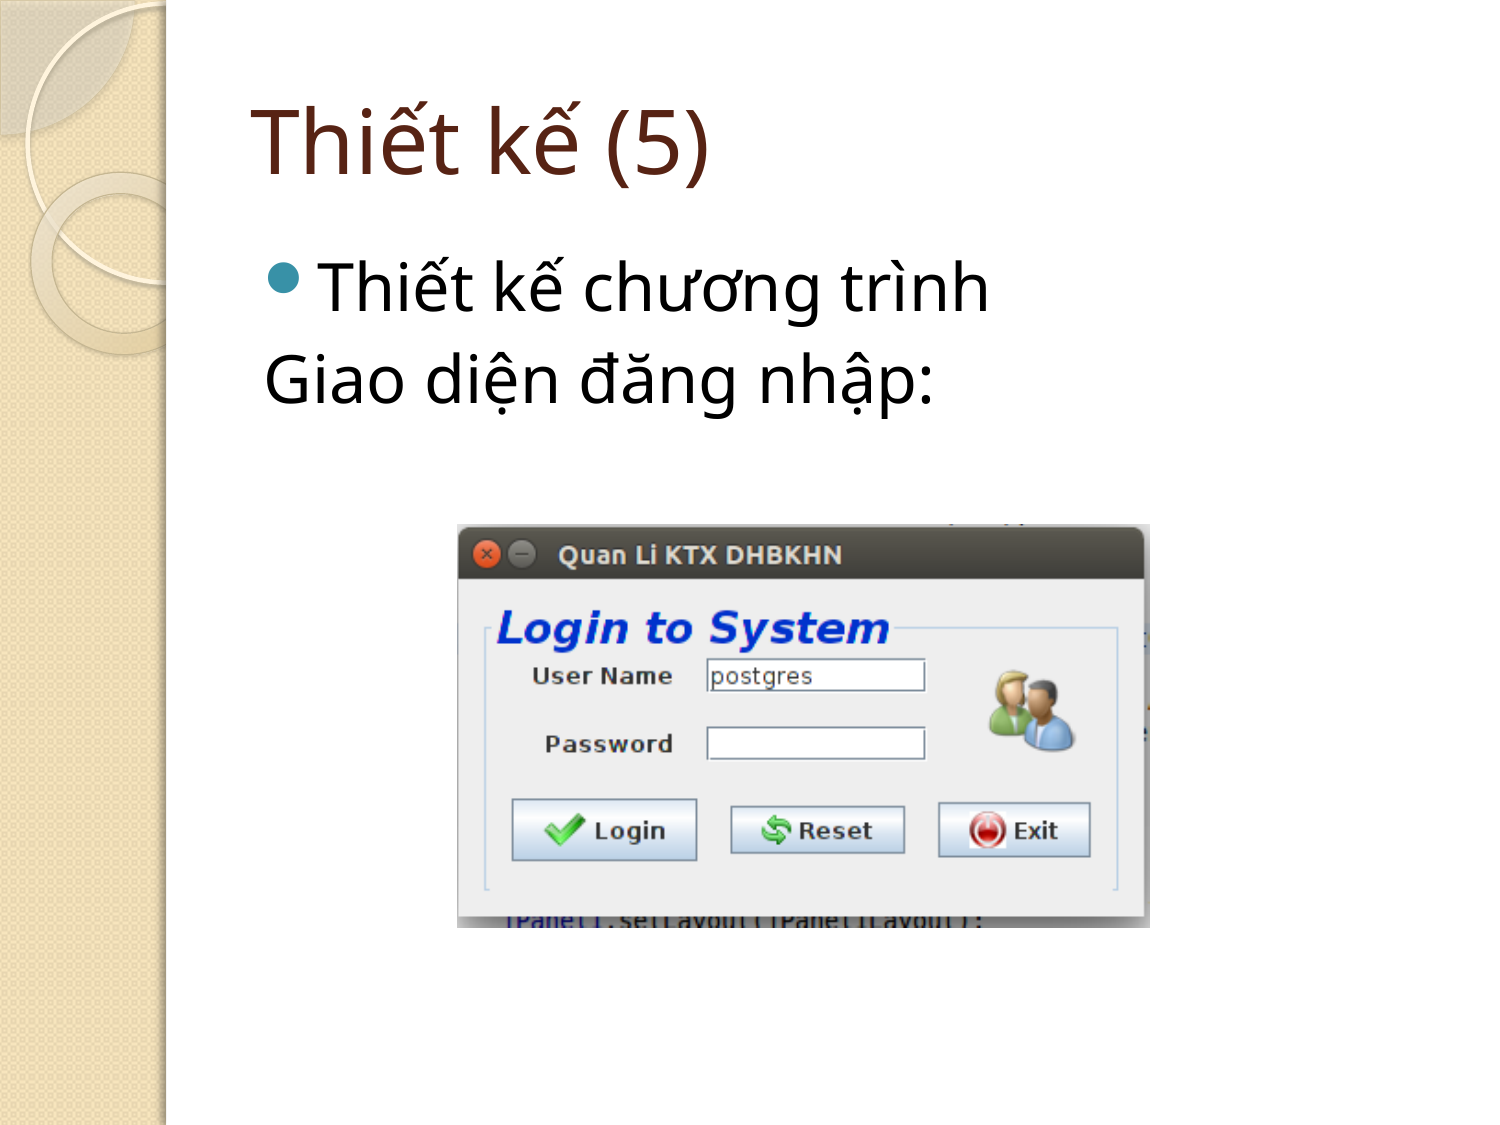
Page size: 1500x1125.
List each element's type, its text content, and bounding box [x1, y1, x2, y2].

title Thiết kế (5) [235, 45, 1466, 233]
picture [457, 524, 1151, 928]
list Thiết kế chương trình Giao diện đăng nhập: [235, 237, 1466, 1025]
